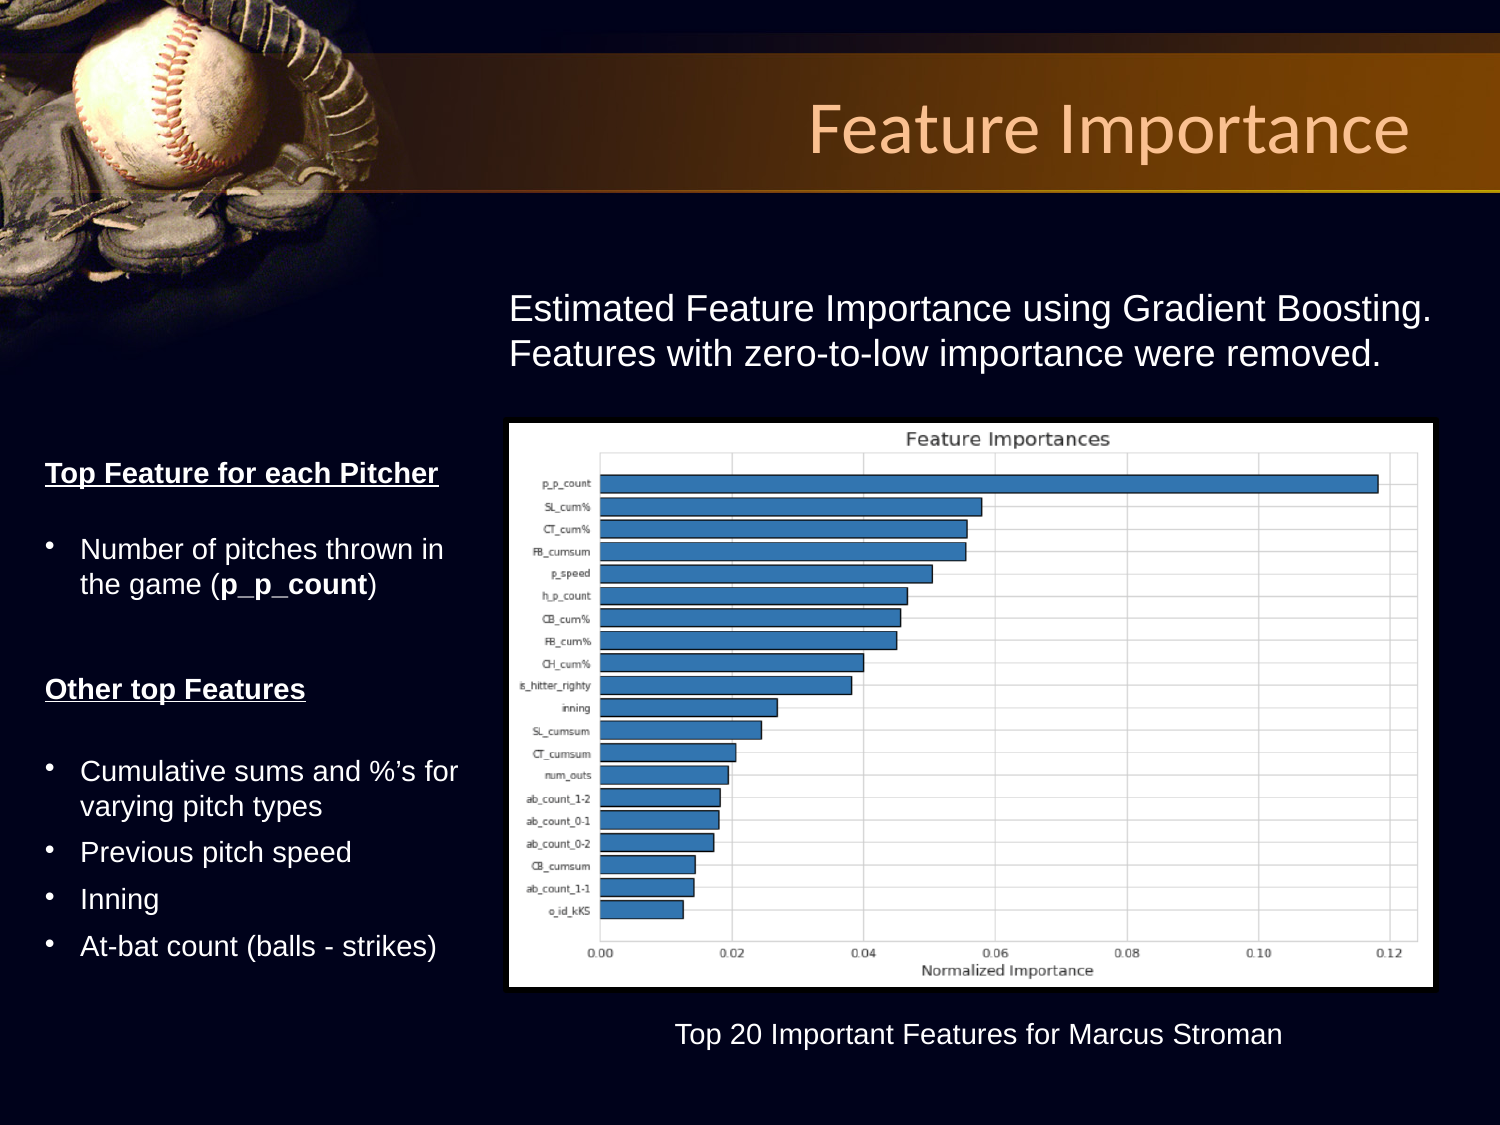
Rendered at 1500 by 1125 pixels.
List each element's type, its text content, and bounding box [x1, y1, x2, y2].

text_box Feature Importance [98, 61, 1427, 187]
picture [0, 0, 1500, 1125]
text_box Estimated Feature Importance using Gradient Boosting. Features with zero-to-low importance were removed. [493, 276, 1458, 391]
text_box Top Feature for each Pitcher Number of pitches thrown in the game (p_p_count) Other top Features Cumulative sums and %’s for varying pitch types Previous pitch speed Inning At-bat count (balls - strikes) [30, 446, 486, 972]
text_box Top 20 Important Features for Marcus Stroman [656, 1008, 1302, 1056]
